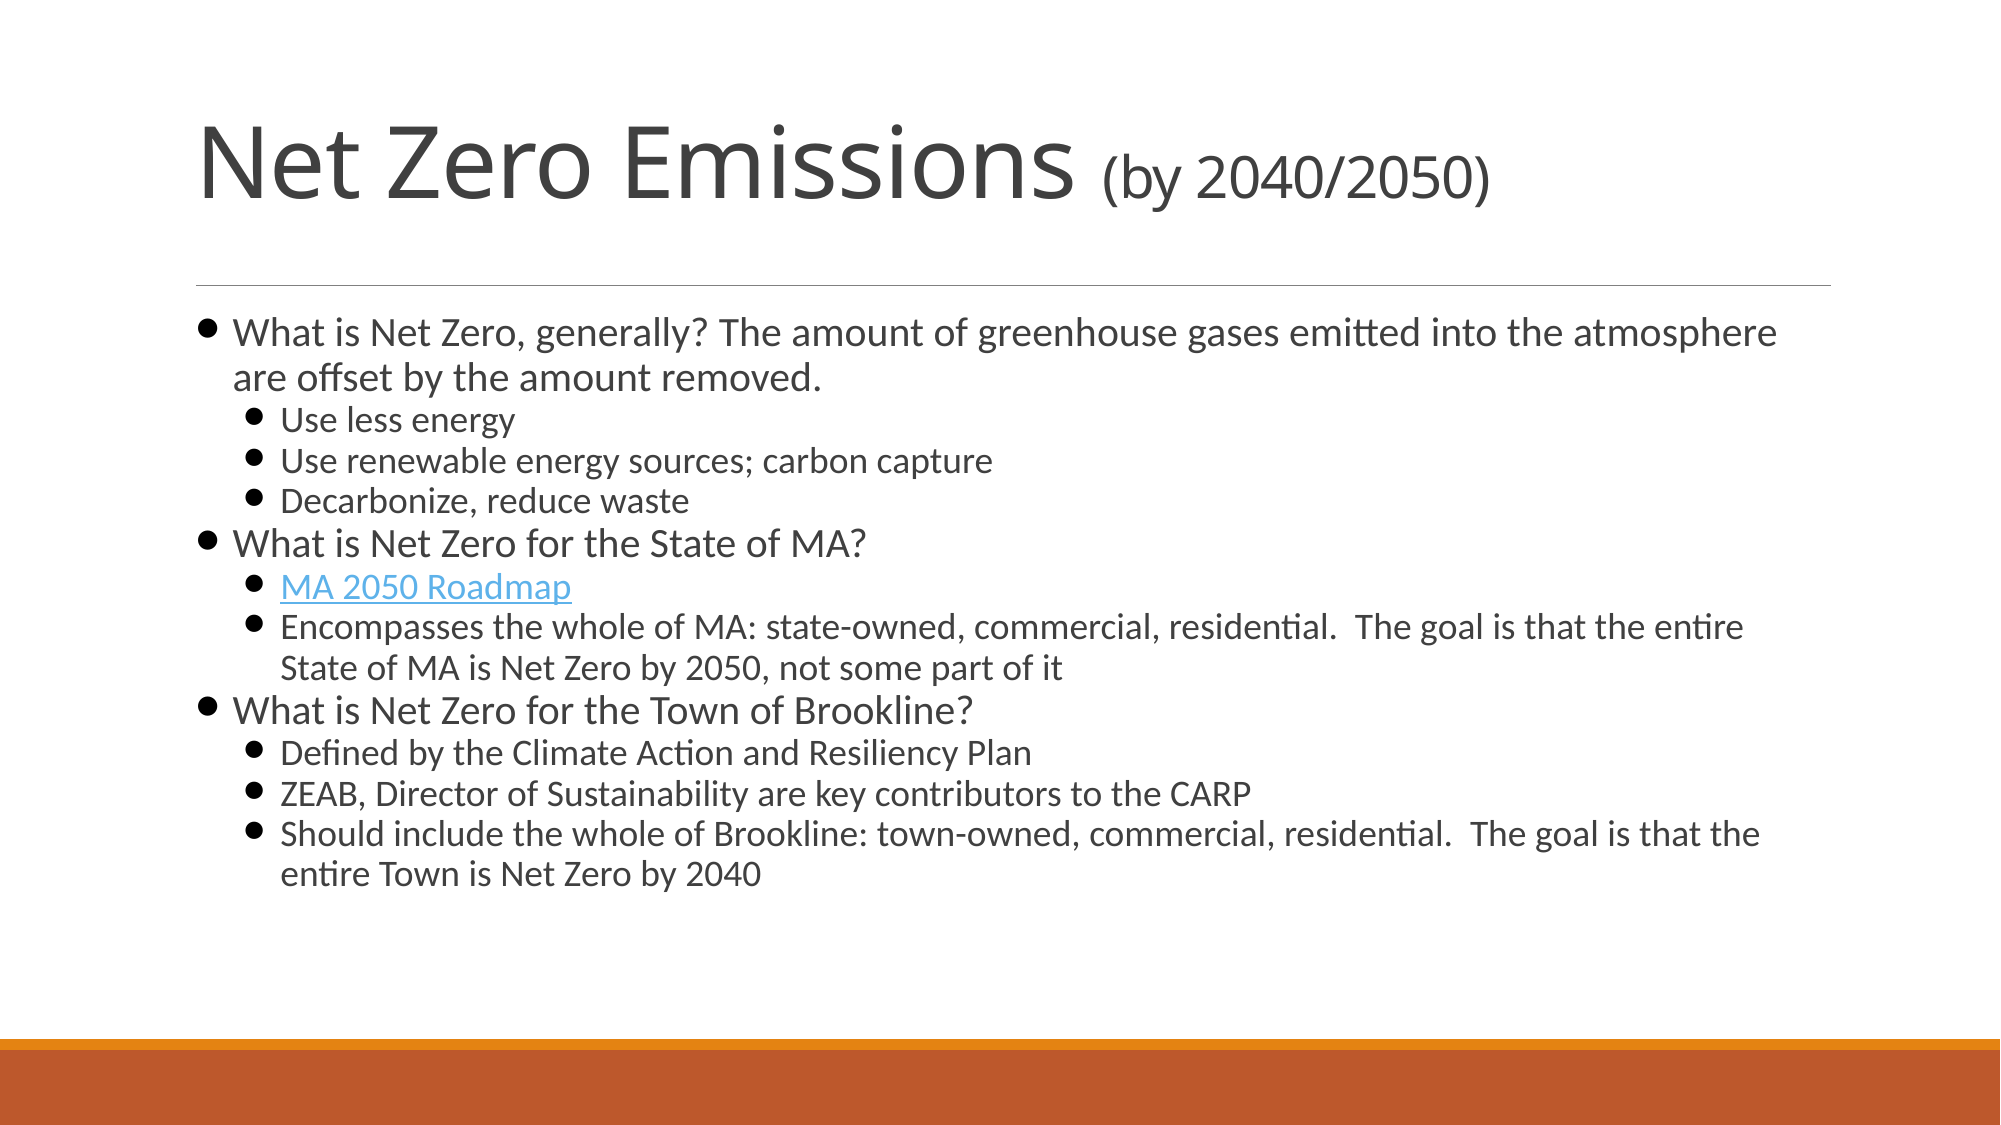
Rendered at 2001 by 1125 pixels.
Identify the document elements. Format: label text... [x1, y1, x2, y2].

list What is Net Zero, generally? The amount of greenhouse gases emitted into the atmosphere are offset by the amount removed. Use less energy Use renewable energy sources; carbon capture Decarbonize, reduce waste What is Net Zero for the State of MA? MA 2050 Roadmap Encompasses the whole of MA: state-owned, commercial, residential. The goal is that the entire State of MA is Net Zero by 2050, not some part of it What is Net Zero for the Town of Brookline? Defined by the Climate Action and Resiliency Plan ZEAB, Director of Sustainability are key contributors to the CARP Should include the whole of Brookline: town-owned, commercial, residential. The goal is that the entire Town is Net Zero by 2040 [180, 302, 1830, 963]
title Net Zero Emissions (by 2040/2050) [180, 47, 1830, 285]
